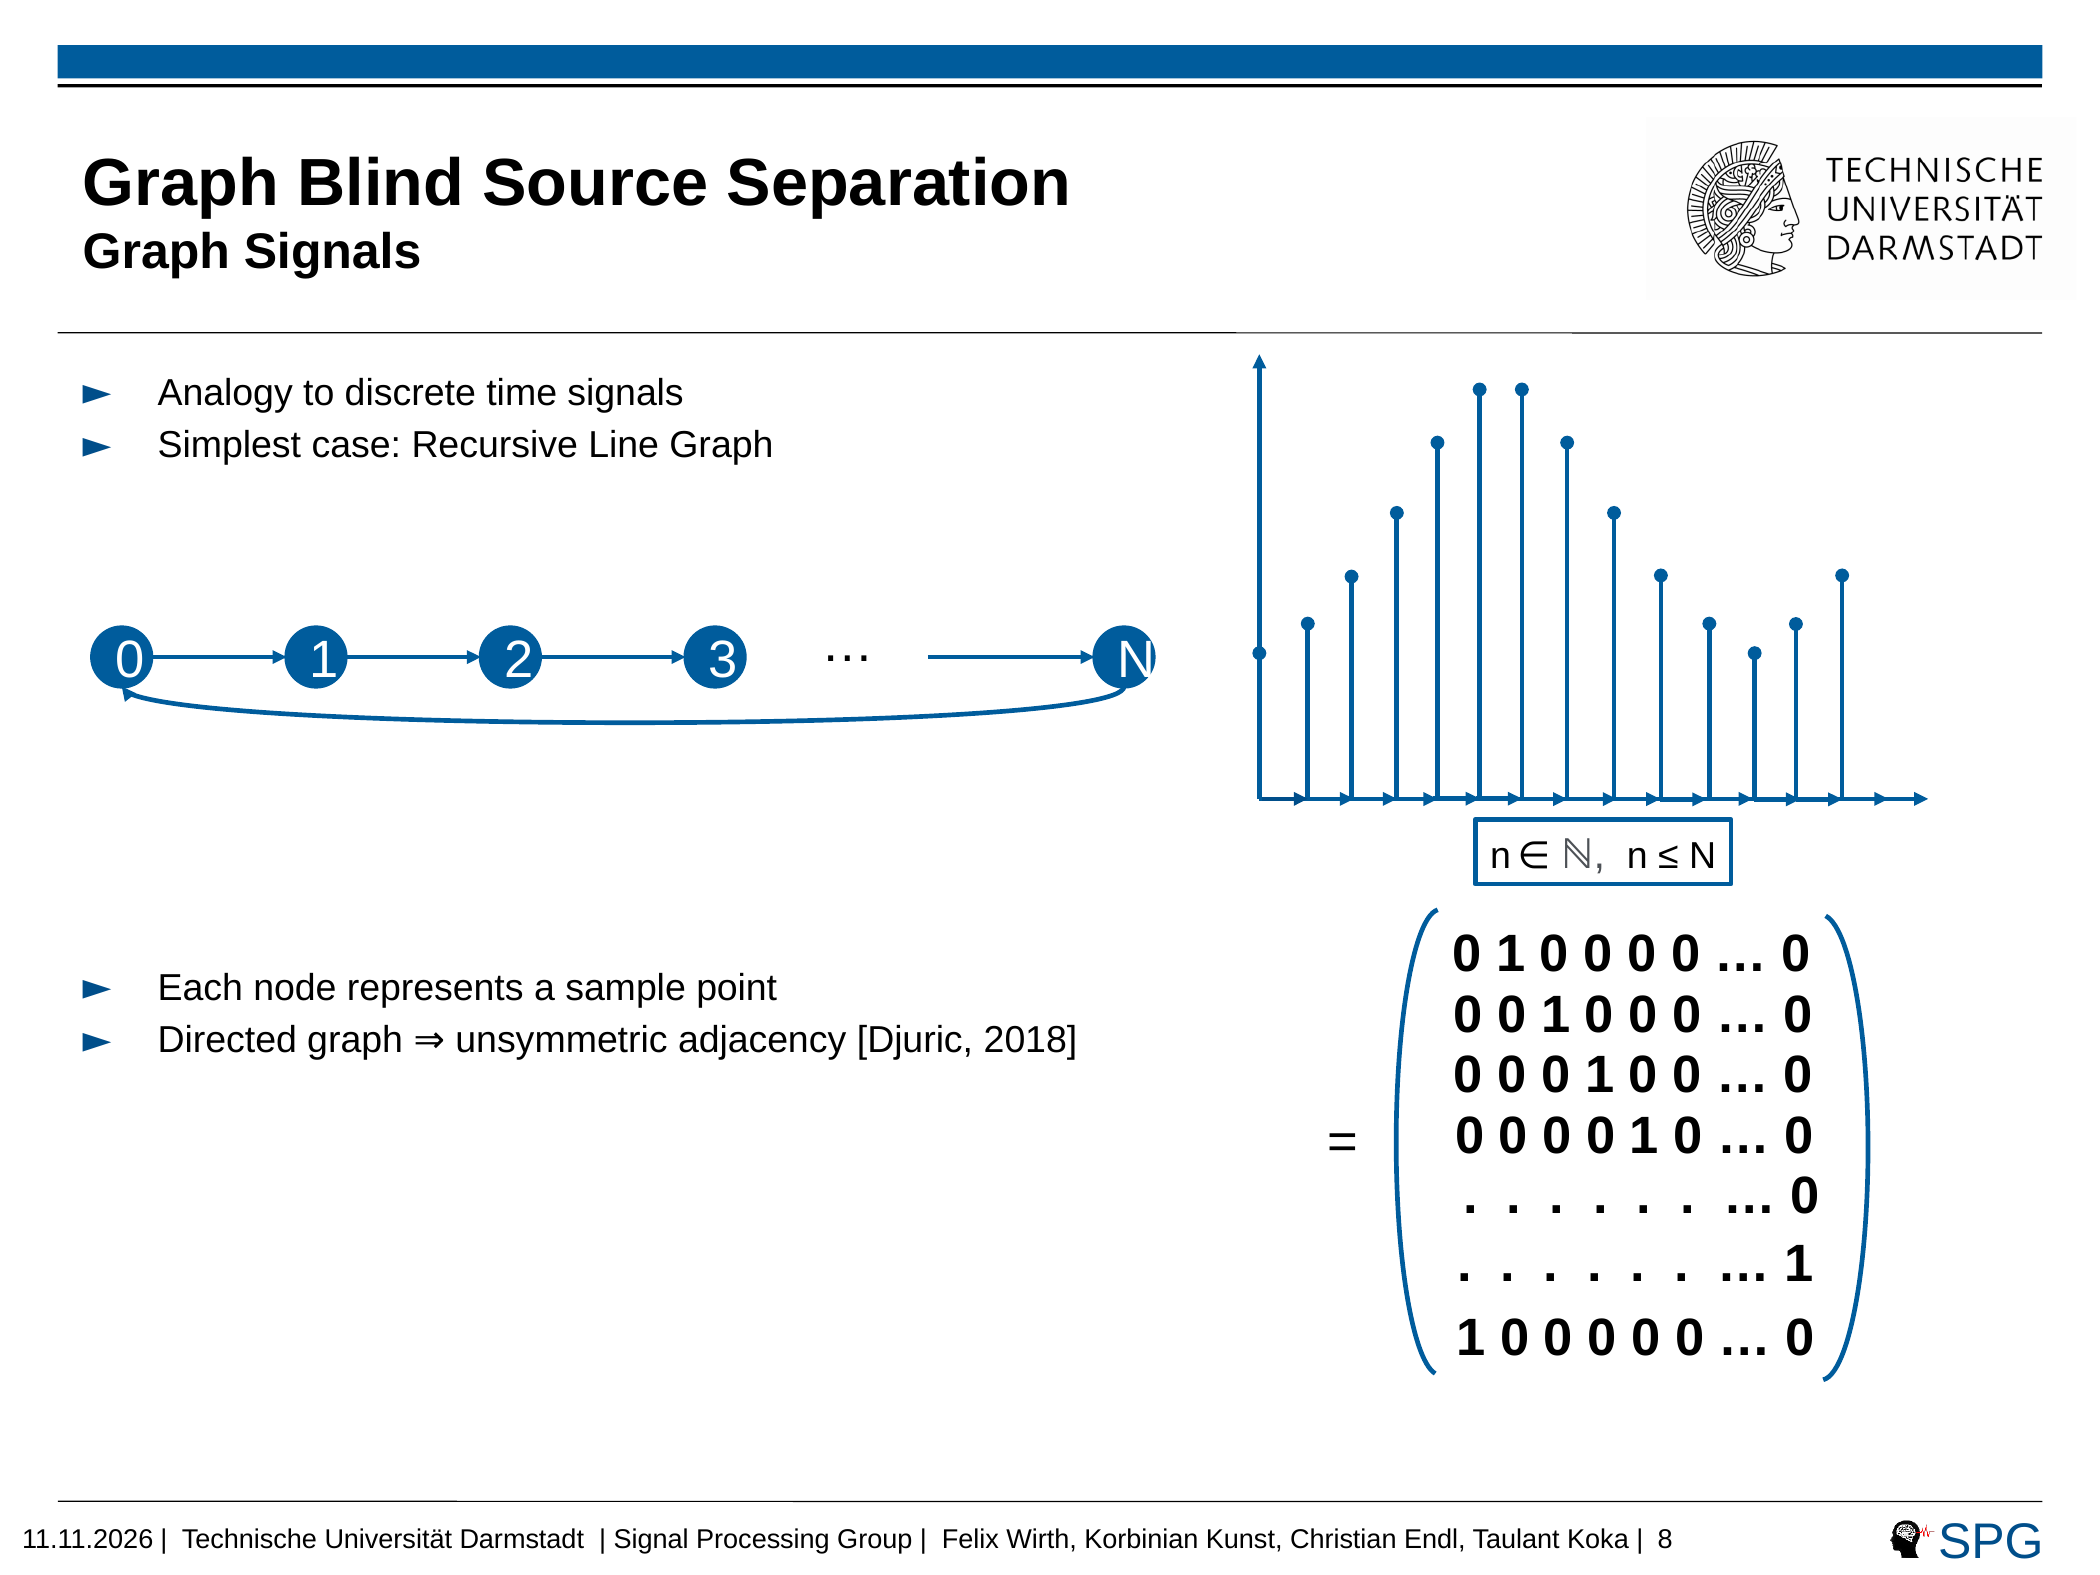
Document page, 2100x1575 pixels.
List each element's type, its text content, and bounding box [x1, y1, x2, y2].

picture [1662, 117, 2077, 300]
picture [1889, 1518, 1935, 1558]
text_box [91, 601, 1154, 688]
text_box n ∈ ℕ, n ≤ N [1475, 819, 1731, 885]
list Analogy to discrete time signals Simplest case: Recursive Line Graph Each node represents a sample point Directed graph ⇒ unsymmetric adjacency [Djuric, 2018] [82, 367, 2018, 1449]
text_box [1259, 353, 1929, 800]
title Graph Blind Source Separation Graph Signals [82, 112, 1662, 306]
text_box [1278, 909, 1869, 1381]
